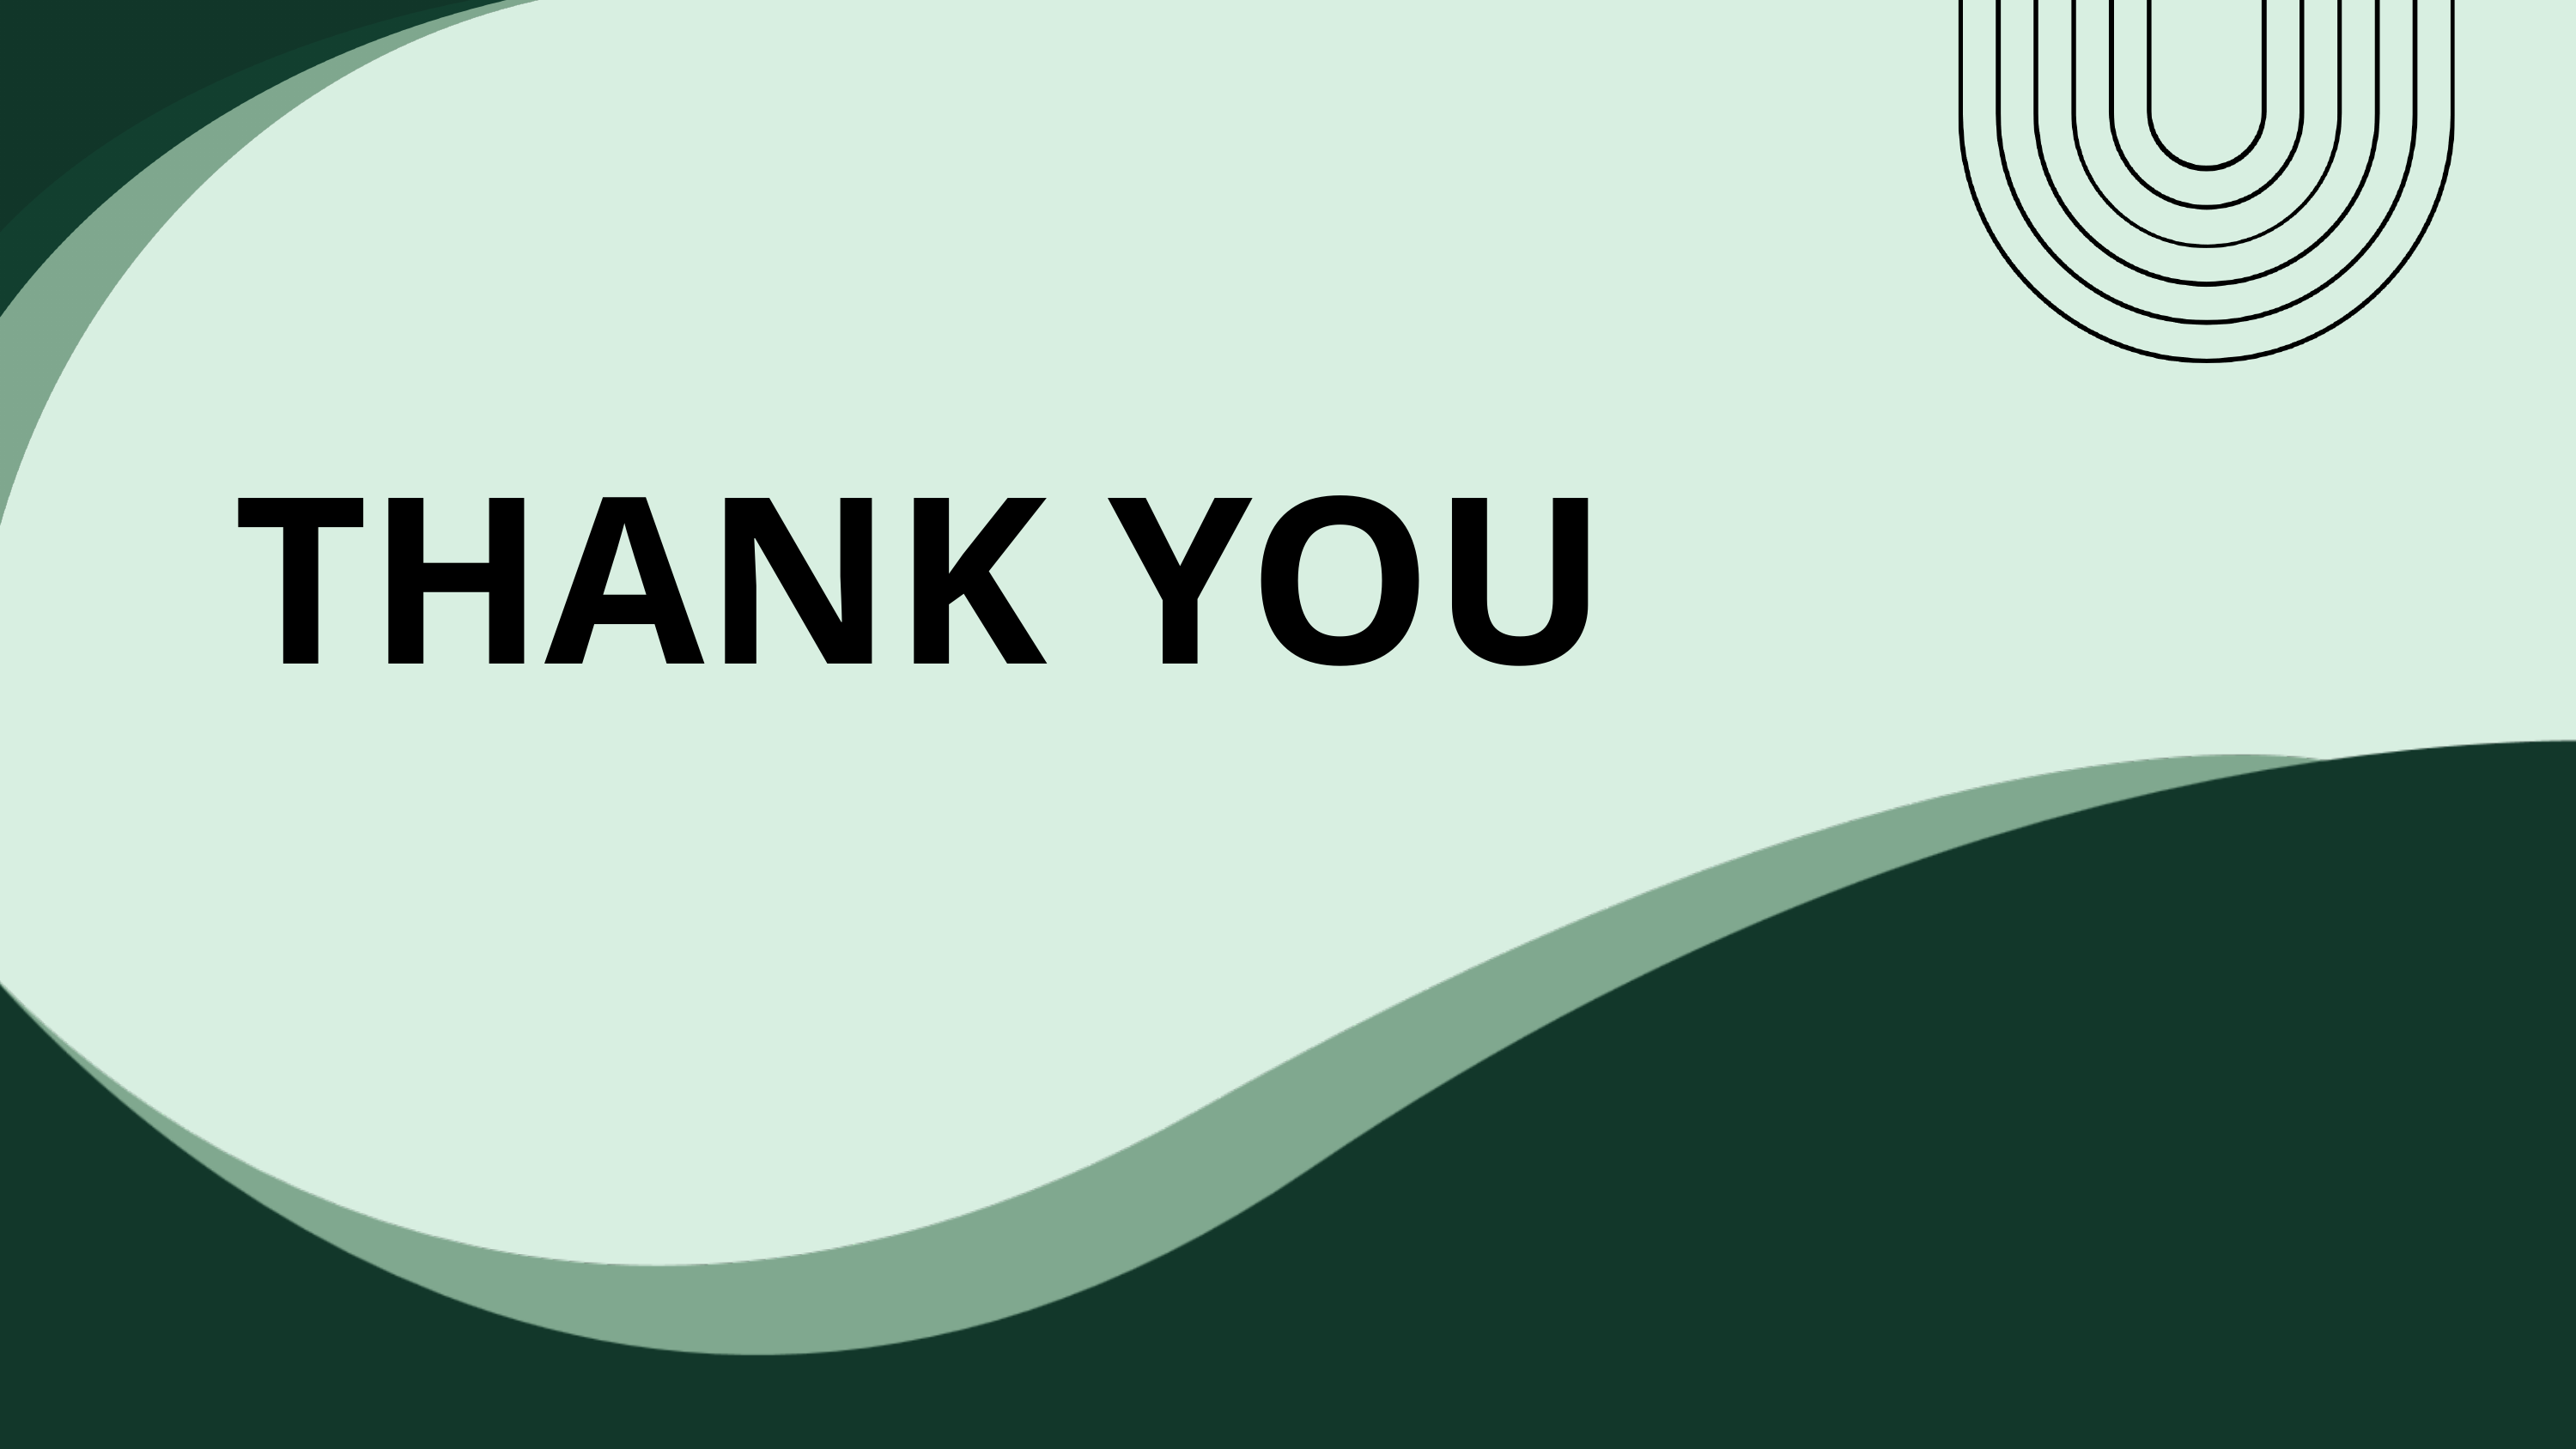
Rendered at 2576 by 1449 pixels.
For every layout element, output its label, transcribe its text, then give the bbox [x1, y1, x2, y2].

text_box [0, 0, 638, 646]
text_box [1958, 0, 2455, 363]
text_box THANK YOU [234, 439, 1717, 711]
text_box [0, 645, 2576, 1449]
